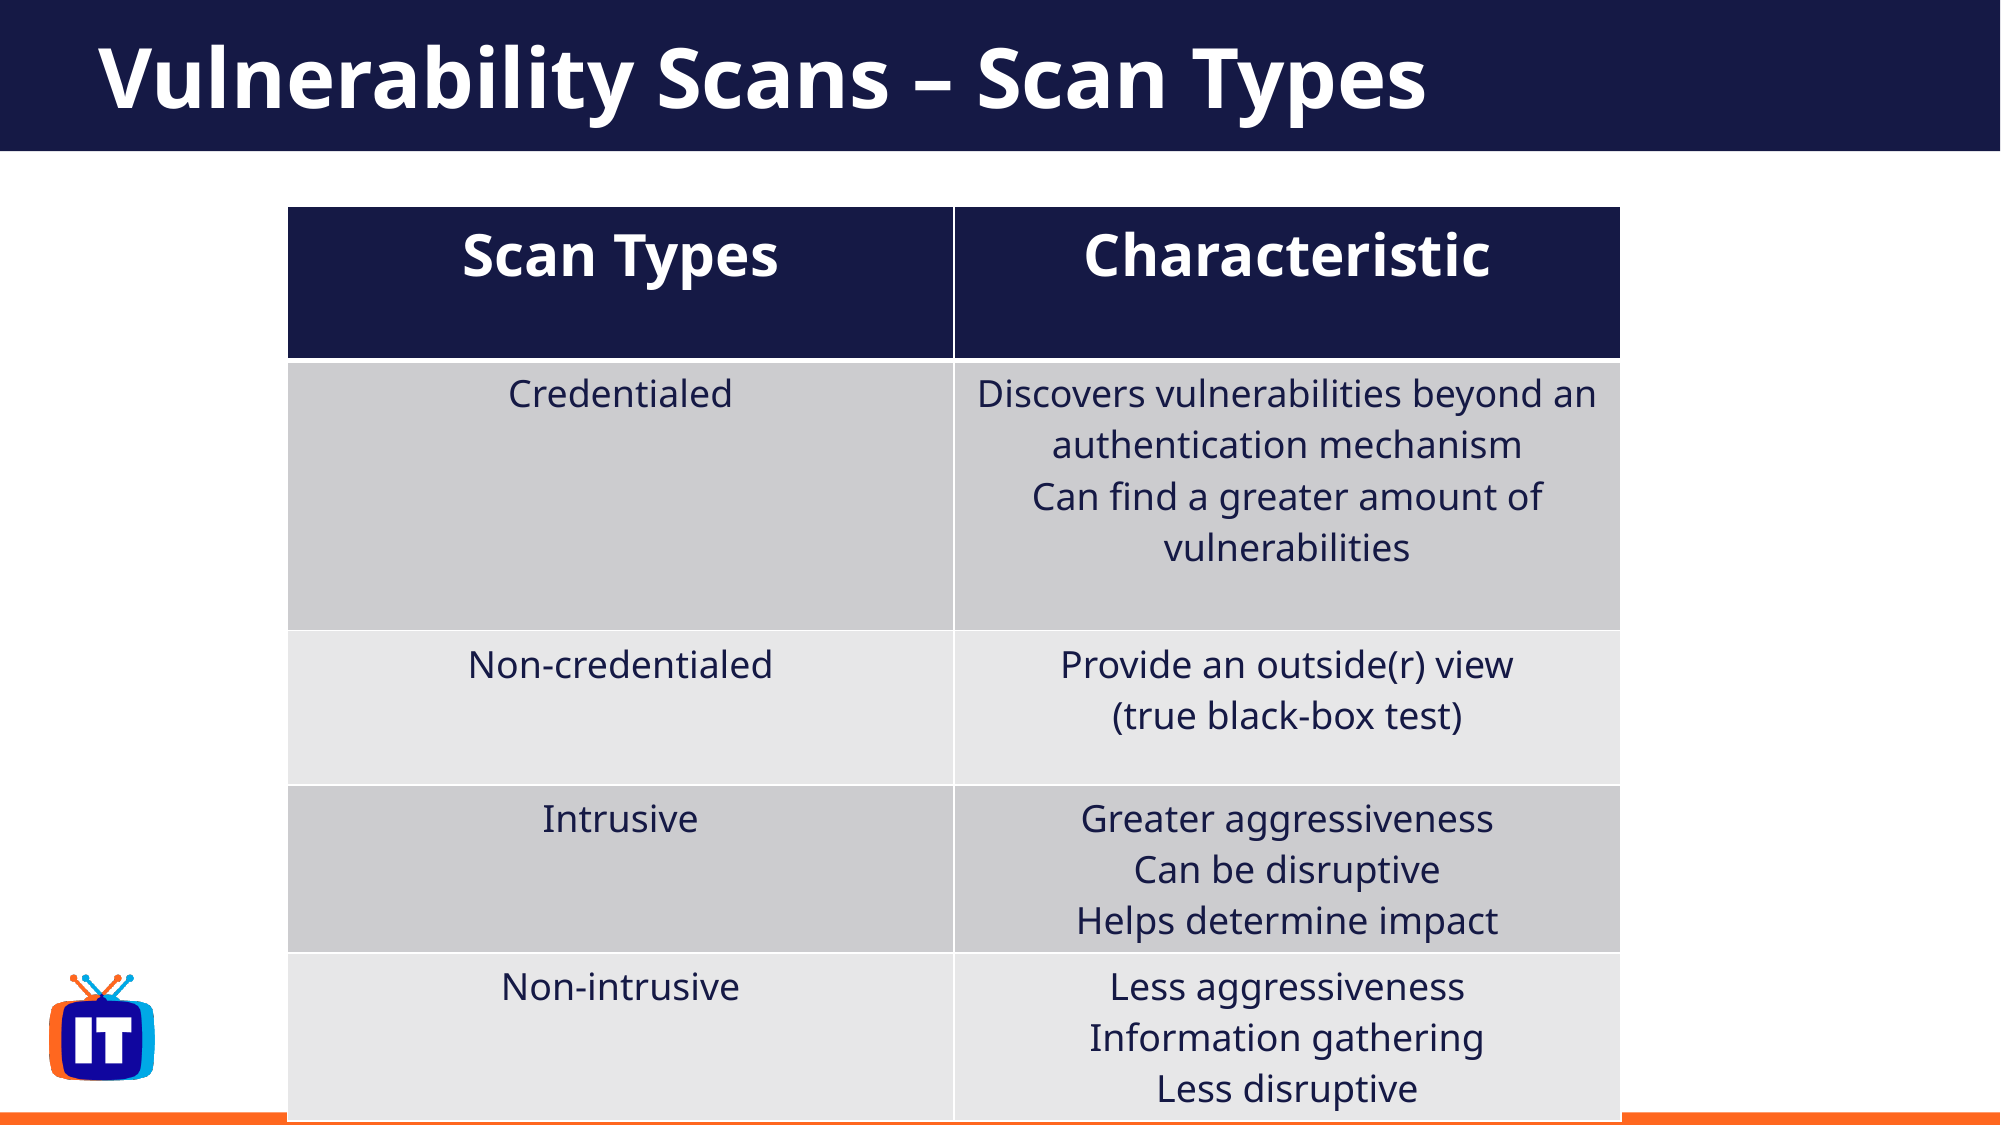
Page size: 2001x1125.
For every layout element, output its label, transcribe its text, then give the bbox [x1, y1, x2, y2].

table_cell Discovers vulnerabilities beyond an authentication mechanism Can find a greater amount of vulnerabilities [955, 363, 1620, 630]
picture [45, 968, 158, 1087]
table_cell Credentialed [288, 363, 953, 630]
table_cell Greater aggressiveness Can be disruptive Helps determine impact [955, 786, 1620, 952]
title Vulnerability Scans – Scan Types [83, 0, 1917, 168]
table_cell Less aggressiveness Information gathering Less disruptive [955, 954, 1620, 1120]
table_header Scan Types [288, 207, 953, 358]
table_cell Non-credentialed [288, 631, 953, 784]
table_cell Intrusive [288, 786, 953, 952]
table_cell Provide an outside(r) view (true black-box test) [955, 631, 1620, 784]
table_cell Non-intrusive [288, 954, 953, 1120]
table_header Characteristic [955, 207, 1620, 358]
